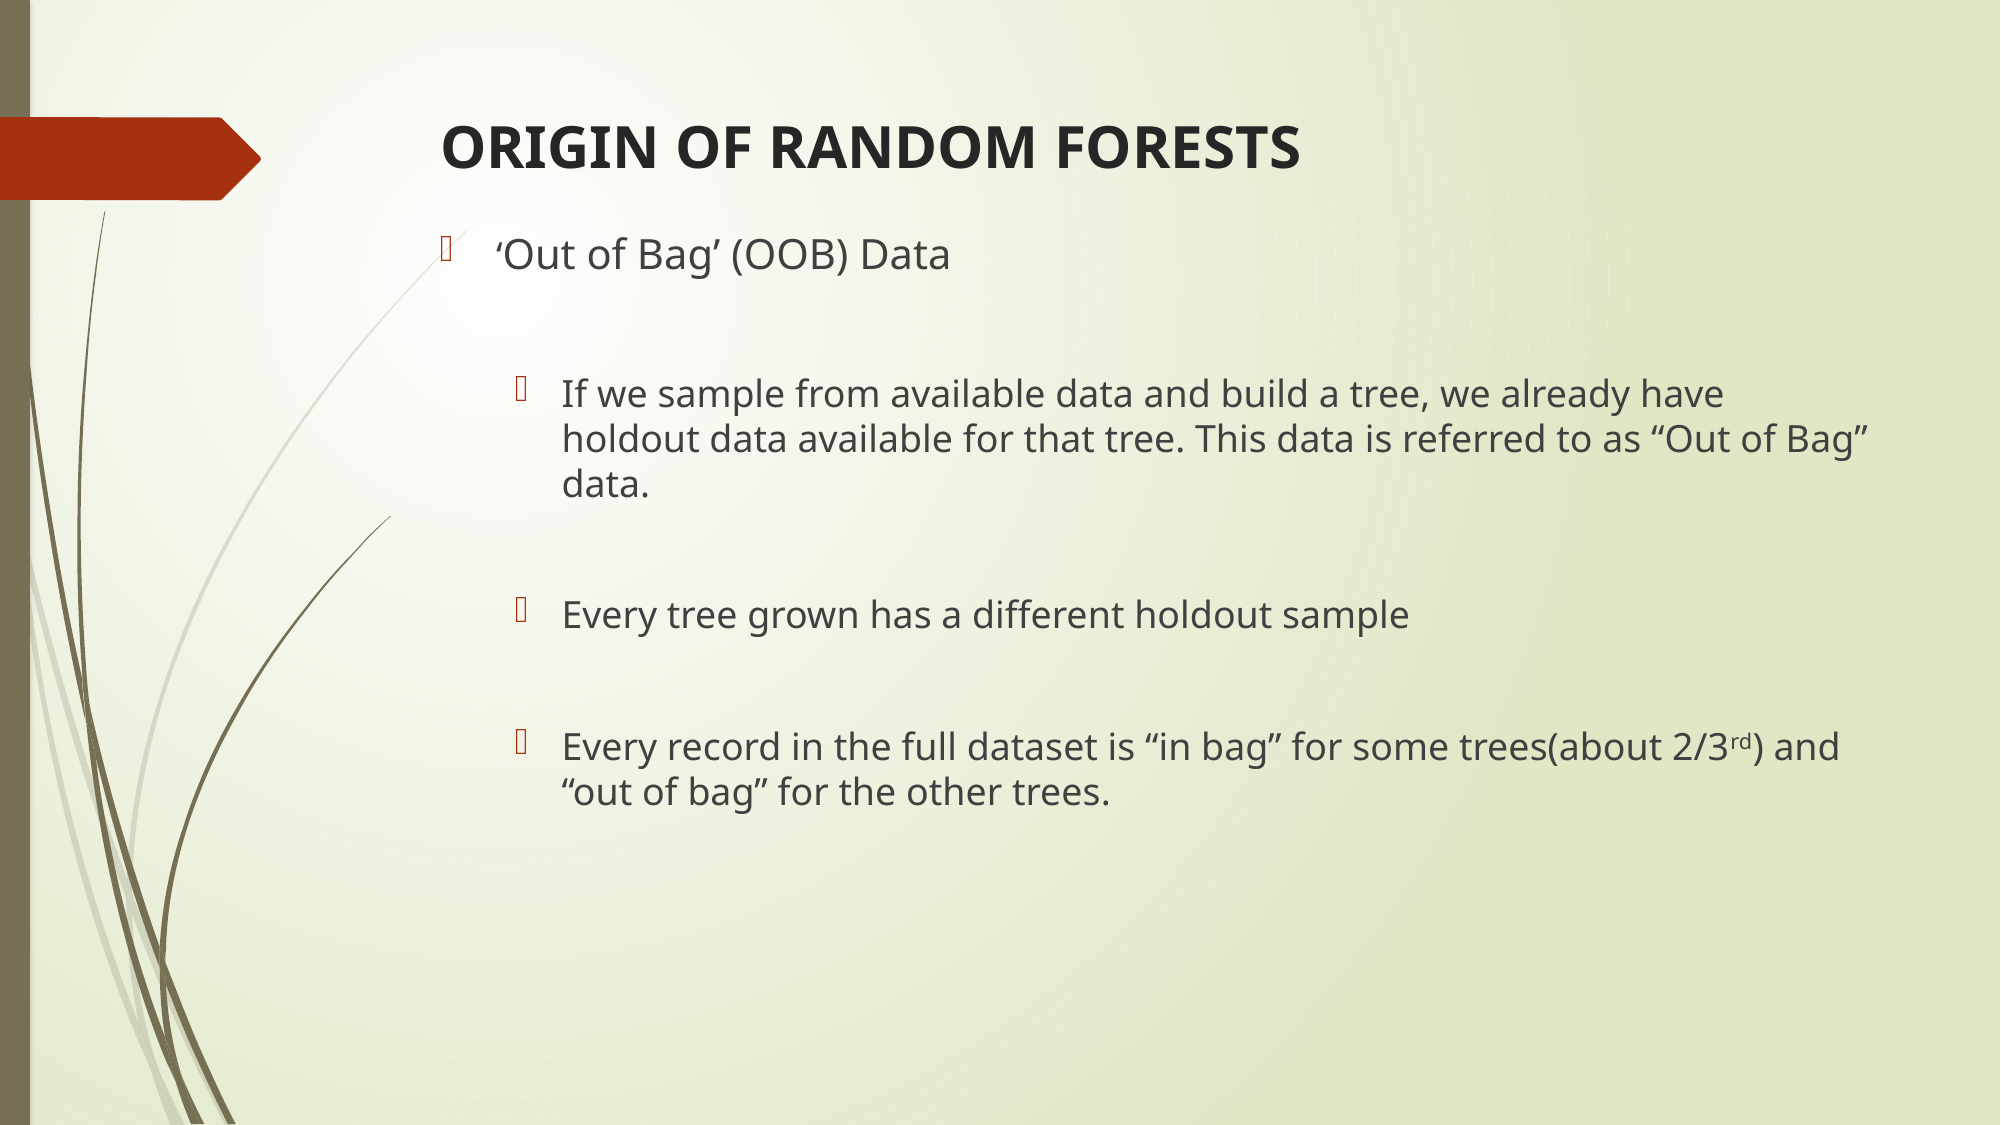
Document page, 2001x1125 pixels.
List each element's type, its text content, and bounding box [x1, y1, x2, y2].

title ORIGIN OF RANDOM FORESTS [425, 102, 1888, 203]
list ‘Out of Bag’ (OOB) Data If we sample from available data and build a tree, we already have holdout data available for that tree. This data is referred to as “Out of Bag” data. Every tree grown has a different holdout sample Every record in the full dataset is “in bag” for some trees(about 2/3rd) and “out of bag” for the other trees. [424, 220, 1888, 970]
